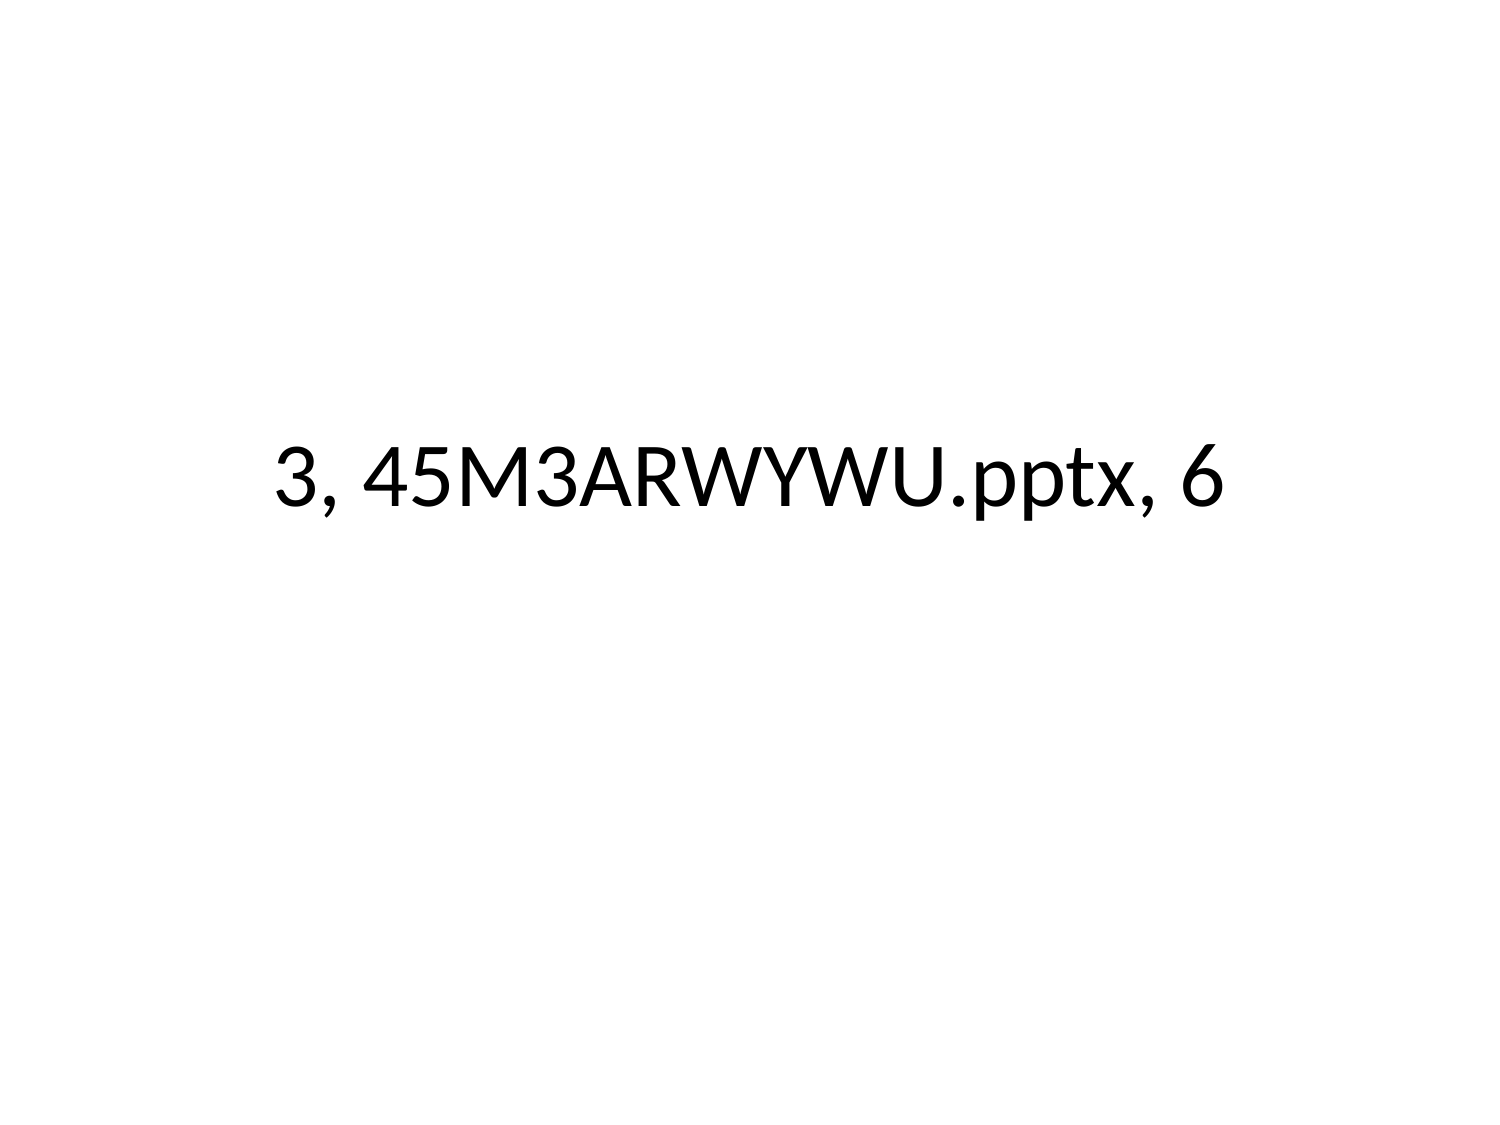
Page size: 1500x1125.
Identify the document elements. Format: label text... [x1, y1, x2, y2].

title 3, 45M3ARWYWU.pptx, 6 [112, 349, 1388, 591]
